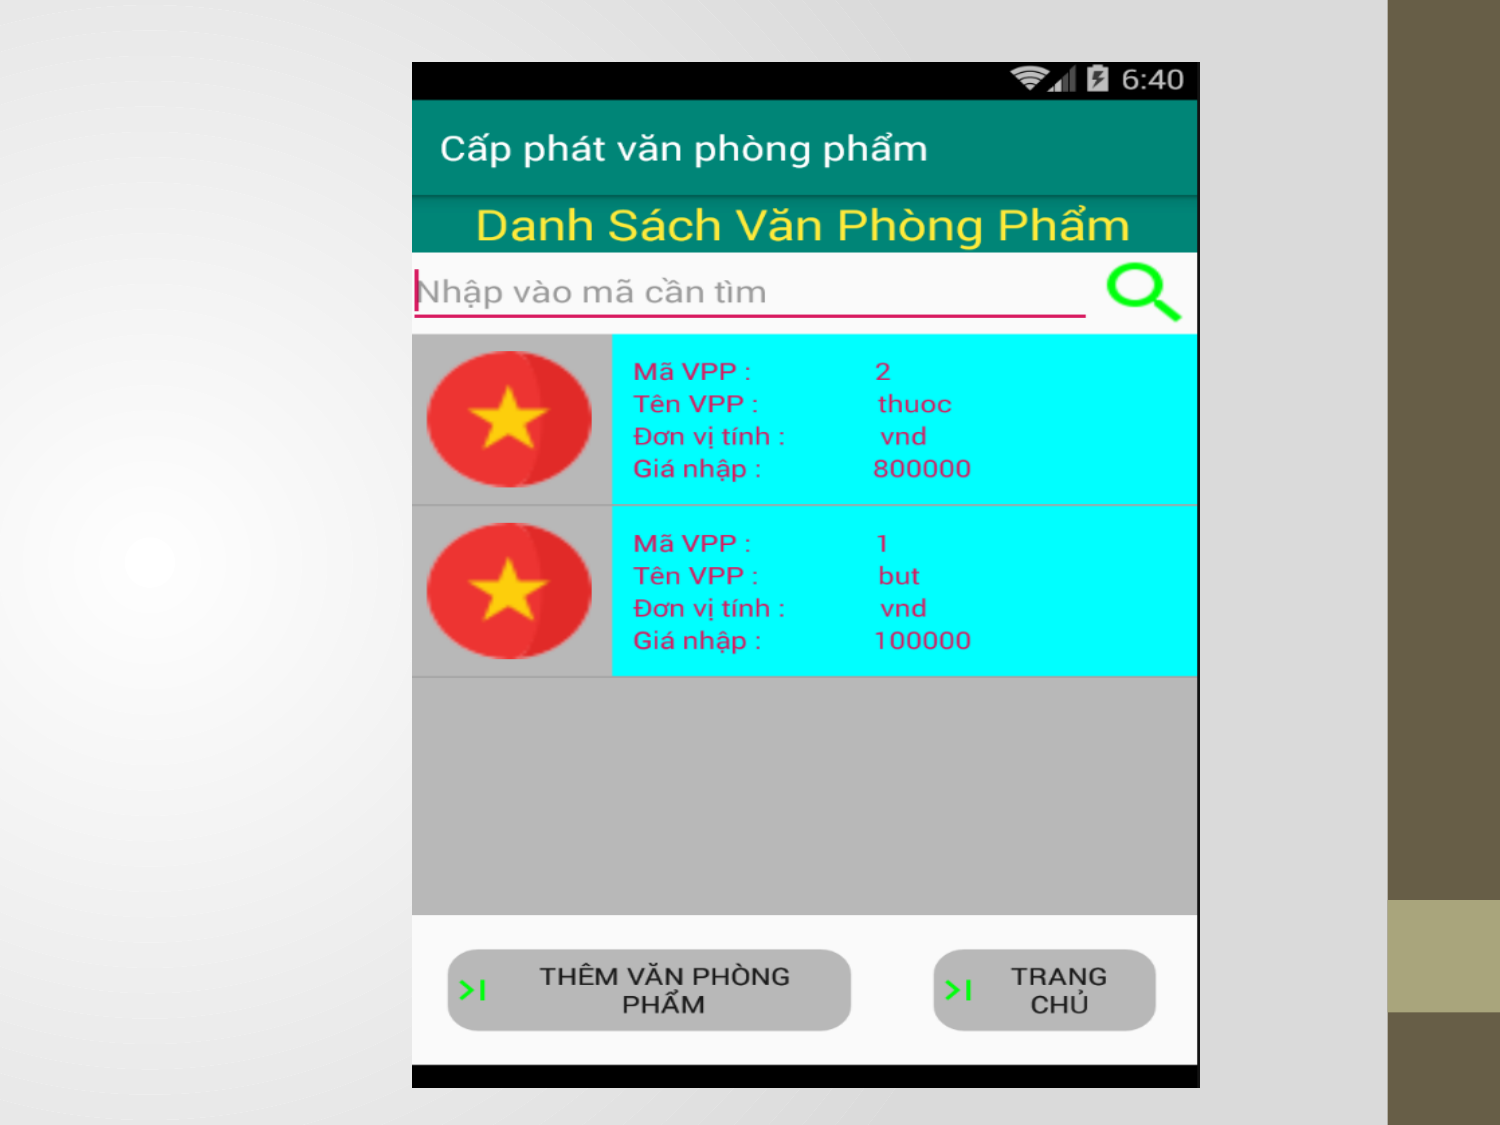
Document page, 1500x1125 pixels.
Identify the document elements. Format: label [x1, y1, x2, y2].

list [411, 61, 1201, 1088]
